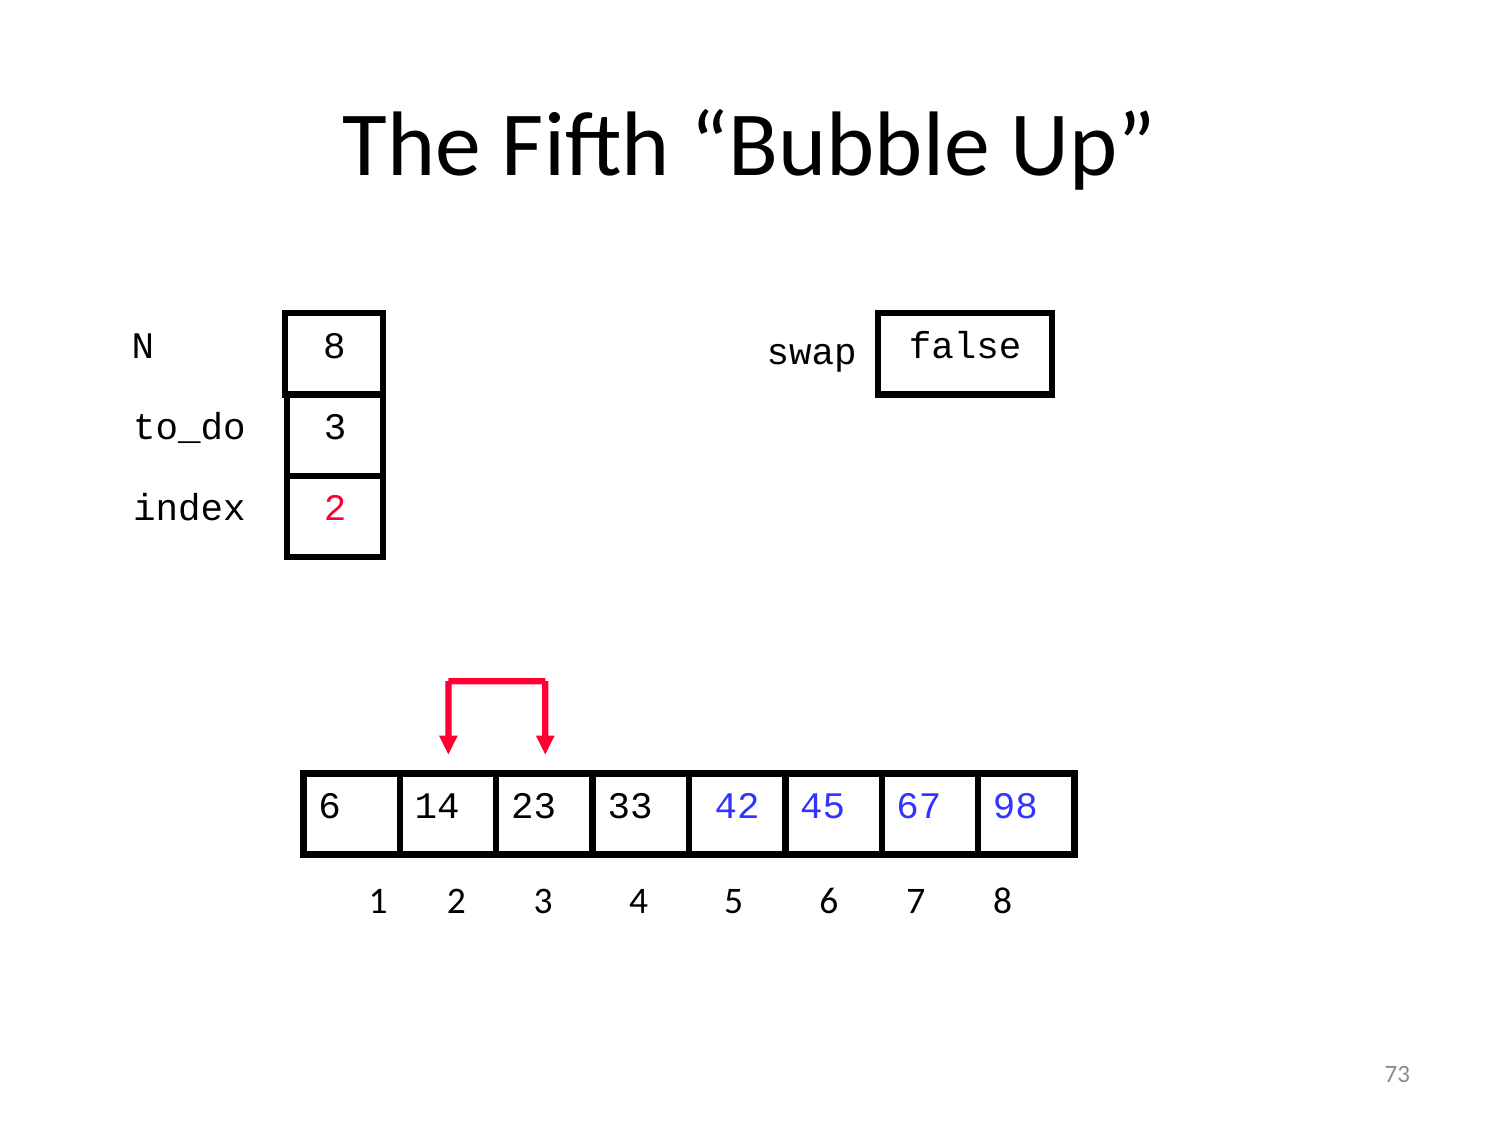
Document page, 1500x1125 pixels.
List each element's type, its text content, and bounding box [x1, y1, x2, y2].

title The Fifth “Bubble Up” [75, 45, 1425, 233]
text_box 1 2 3 4 5 6 7 8 [353, 868, 1029, 928]
text_box 2 [286, 475, 384, 557]
text_box 67 [881, 773, 978, 855]
text_box 23 [497, 773, 592, 855]
text_box to_do [118, 394, 261, 455]
text_box 6 [303, 773, 400, 855]
text_box 8 [285, 313, 384, 395]
text_box 98 [978, 773, 1075, 855]
text_box 3 [286, 395, 384, 475]
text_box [448, 680, 546, 755]
text_box 14 [400, 773, 497, 855]
text_box 33 [592, 773, 688, 855]
text_box index [118, 475, 261, 536]
text_box 42 [688, 773, 786, 855]
slide_number 73 [1074, 1042, 1425, 1103]
text_box 45 [786, 773, 881, 855]
text_box swap [751, 319, 877, 380]
text_box false [877, 313, 1053, 395]
text_box N [116, 313, 260, 373]
